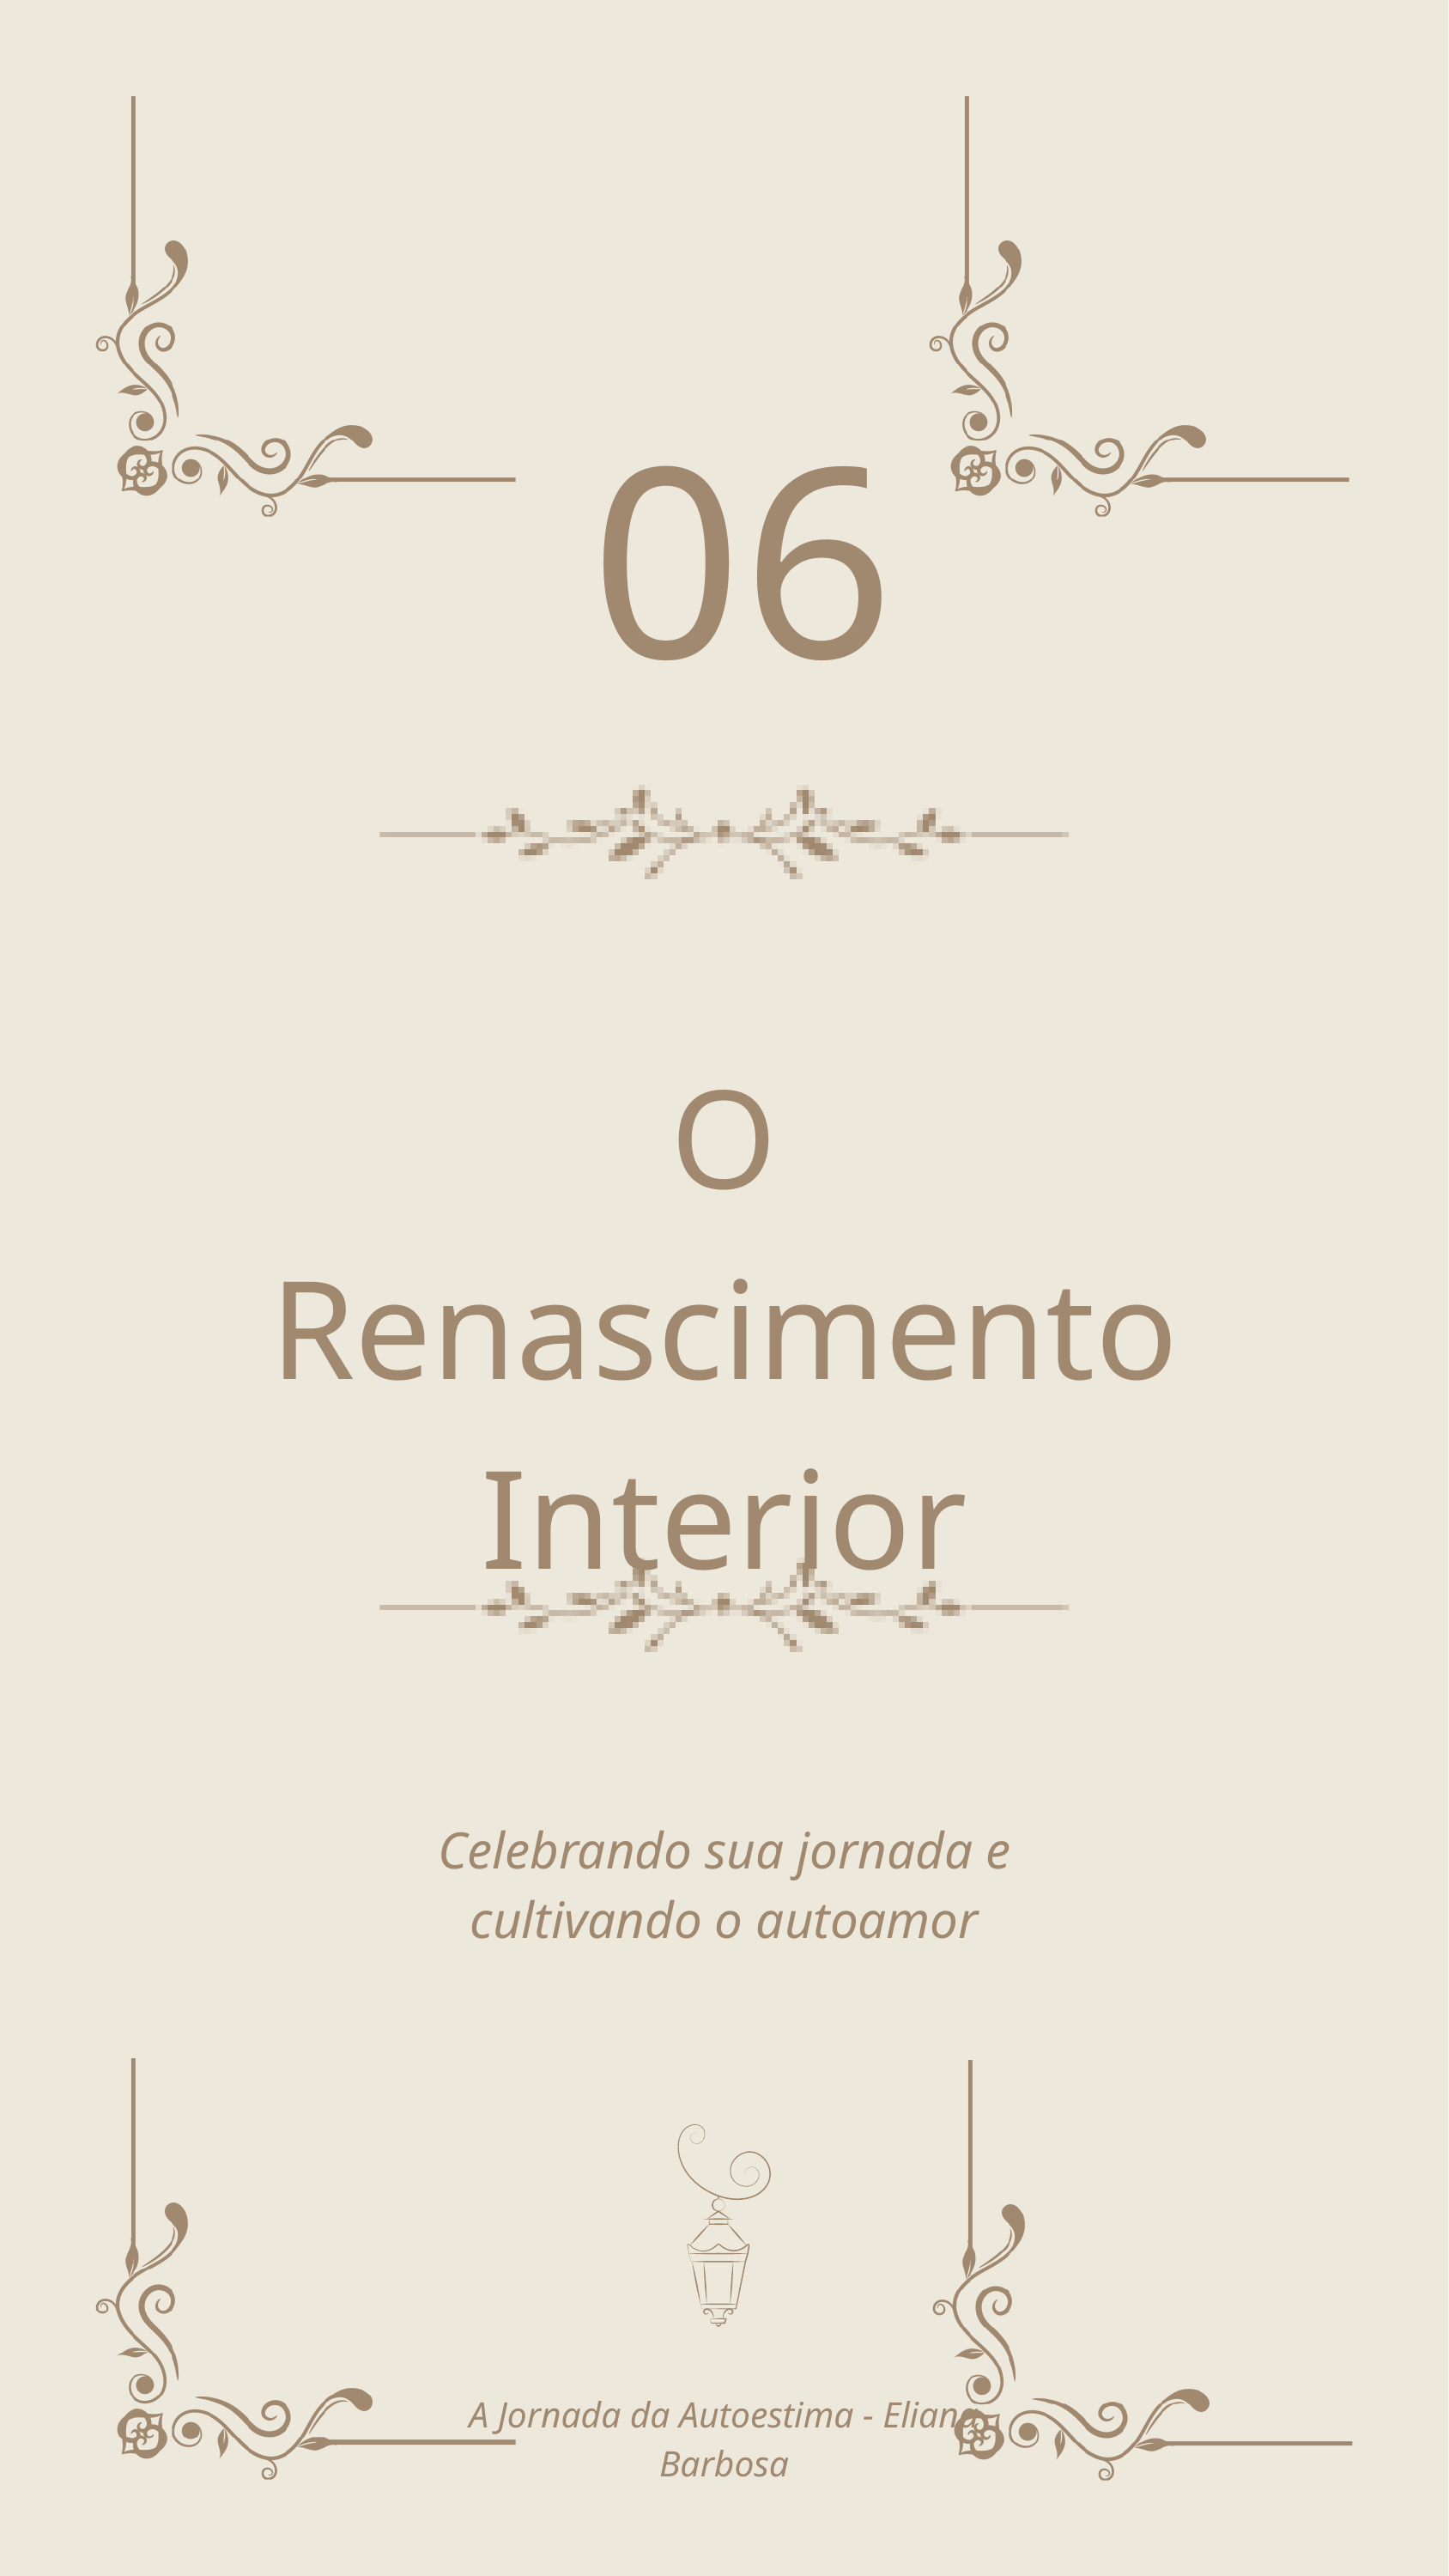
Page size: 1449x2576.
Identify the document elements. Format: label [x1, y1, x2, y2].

text_box [673, 2120, 775, 2331]
text_box [95, 96, 1353, 2481]
text_box [269, 370, 1179, 1946]
